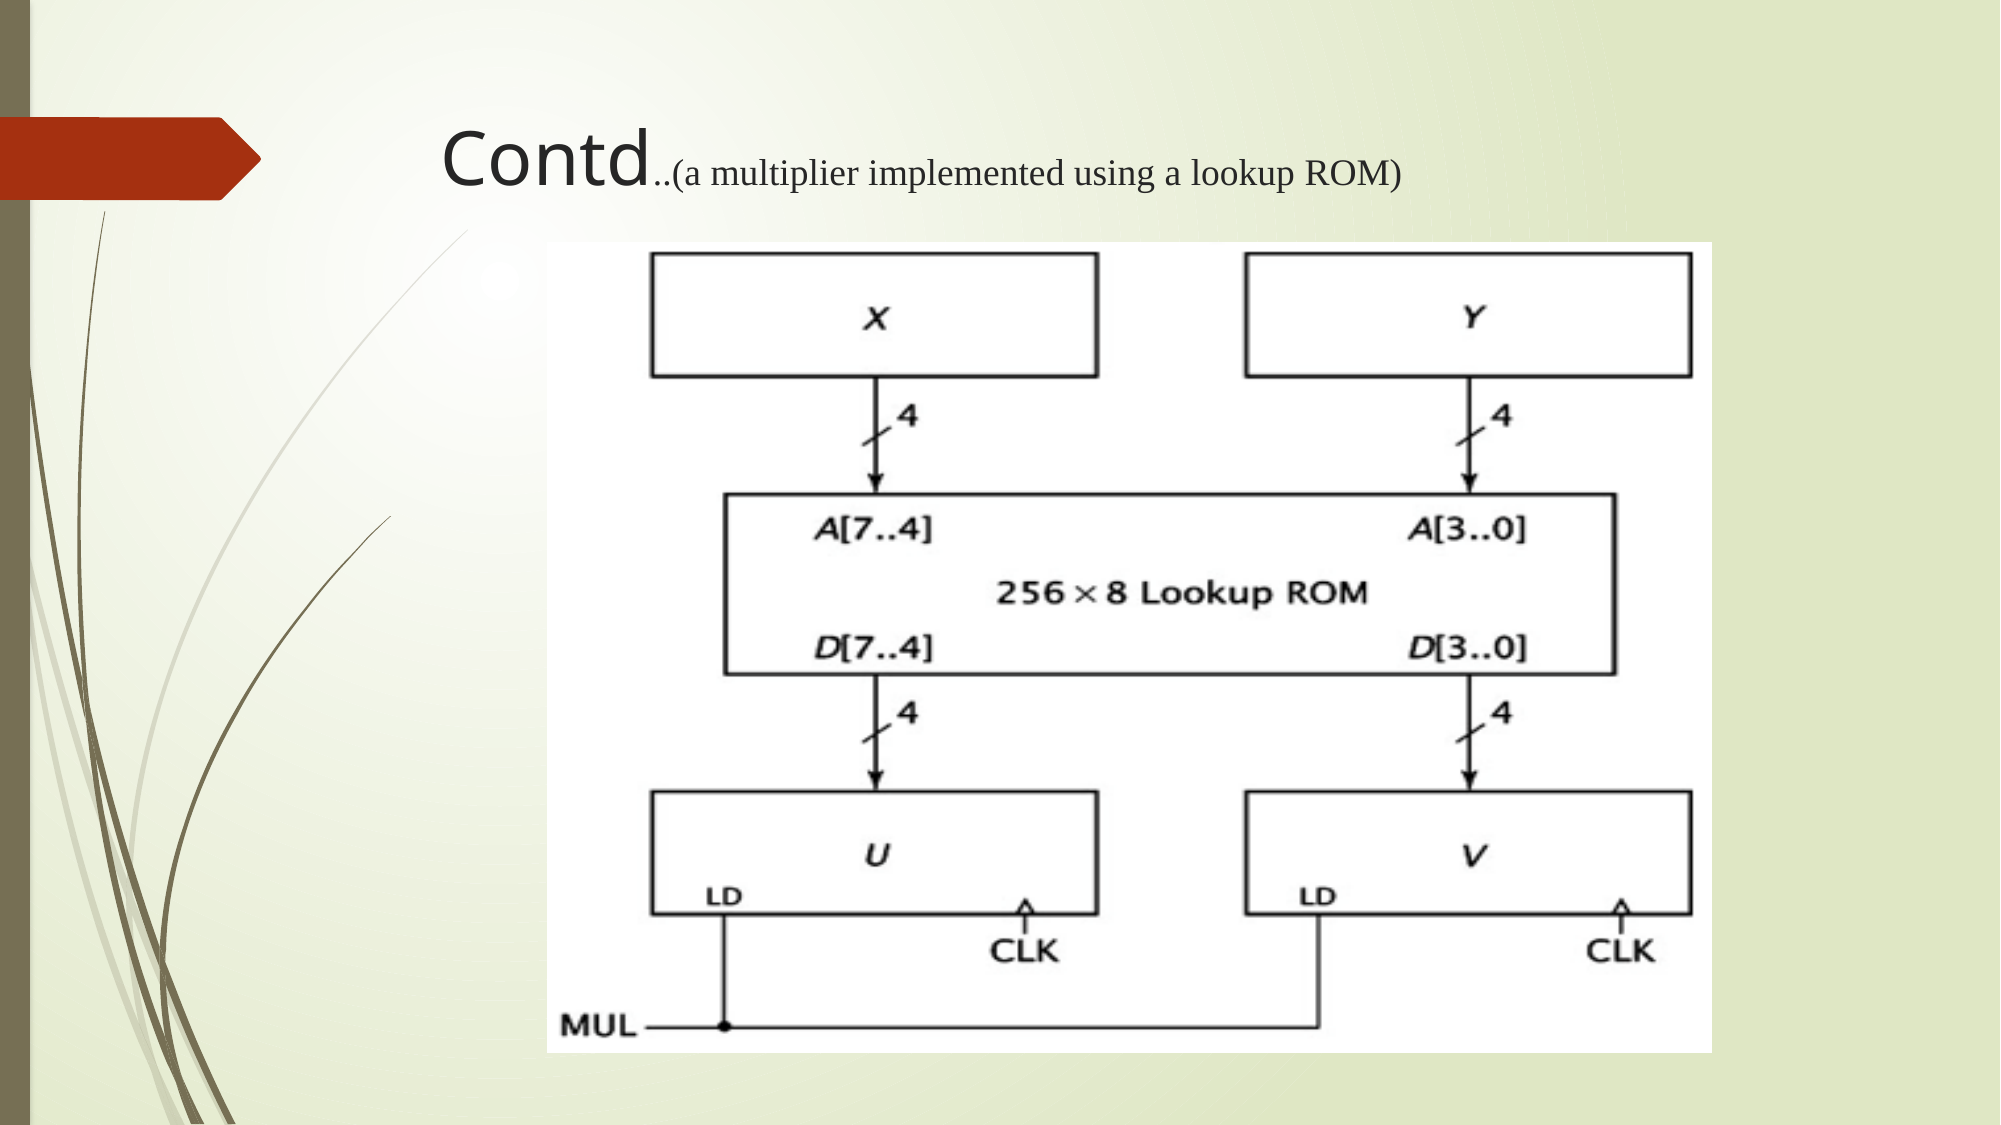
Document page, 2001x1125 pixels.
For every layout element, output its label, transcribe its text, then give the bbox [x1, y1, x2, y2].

title Contd..(a multiplier implemented using a lookup ROM) [425, 102, 1888, 313]
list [546, 242, 1712, 1053]
